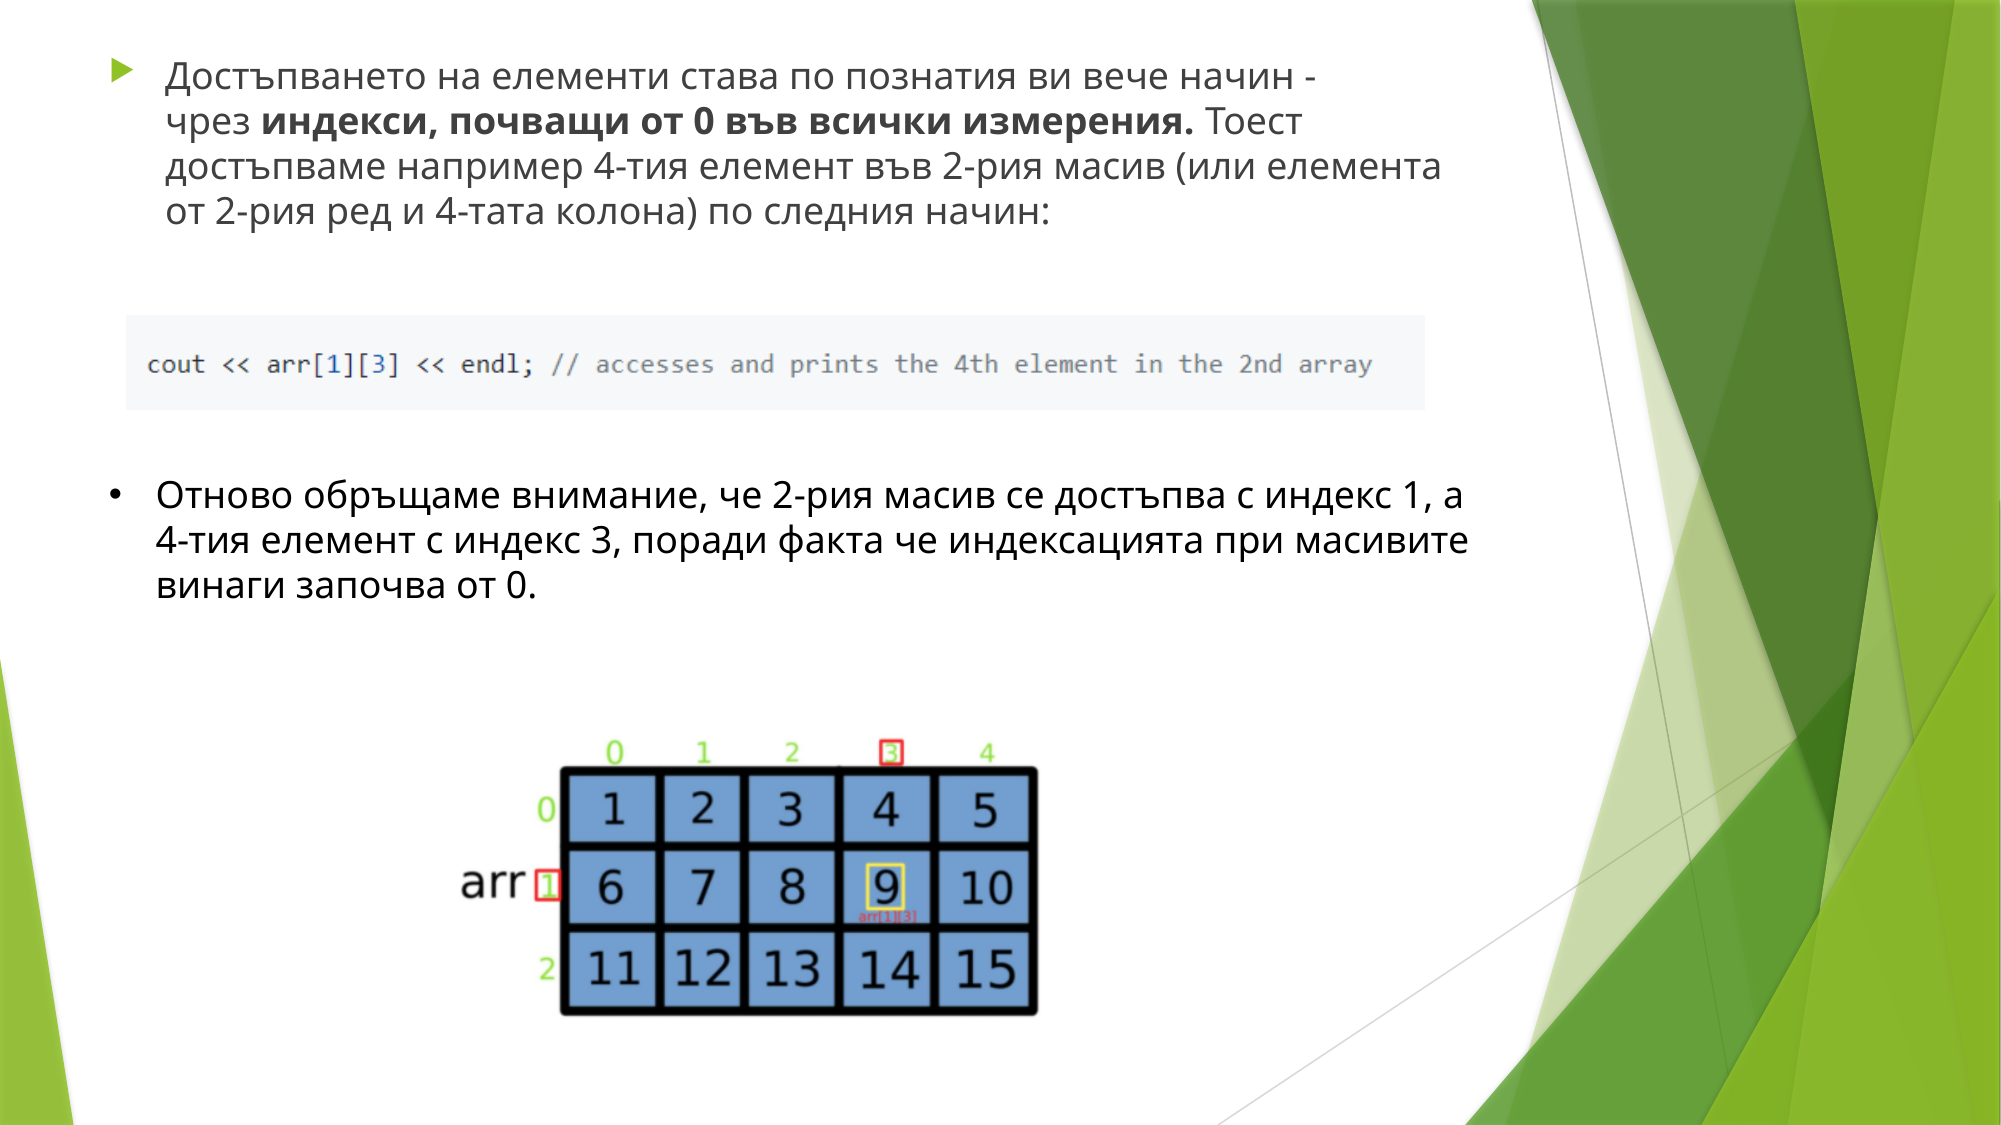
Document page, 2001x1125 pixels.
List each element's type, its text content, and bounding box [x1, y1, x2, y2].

list Достъпването на елементи става по познатия ви вече начин - чрез индекси, почващи от 0 във всички измерения. Тоест достъпваме например 4-тия елемент във 2-рия масив (или елемента от 2-рия ред и 4-тата колона) по следния начин: [93, 44, 1505, 316]
picture [431, 701, 1163, 1067]
picture [126, 315, 1425, 411]
text_box Отново обръщаме внимание, че 2-рия масив се достъпва с индекс 1, а 4-тия елемент с индекс 3, поради факта че индексацията при масивите винаги започва от 0. [93, 463, 1500, 614]
